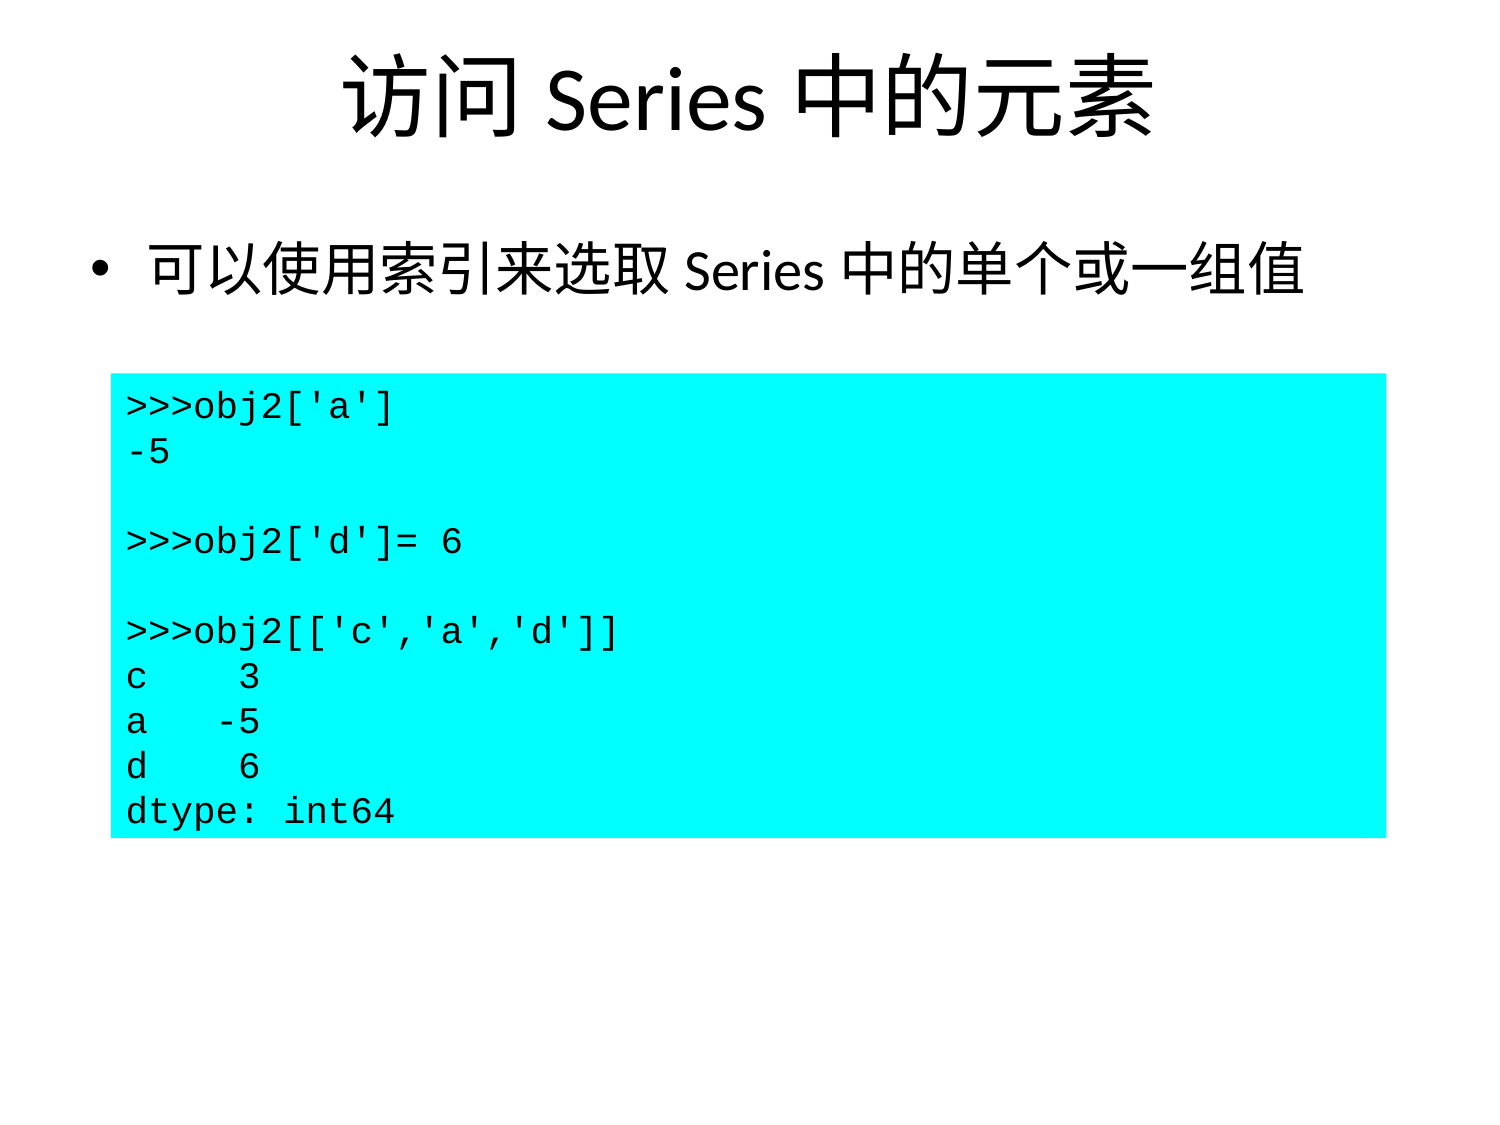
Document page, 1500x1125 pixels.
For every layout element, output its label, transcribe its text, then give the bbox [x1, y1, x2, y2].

text_box >>>obj2['a'] -5 >>>obj2['d']= 6 >>>obj2[['c','a','d']] c 3 a -5 d 6 dtype: int64 [110, 373, 1387, 839]
title 访问Series中的元素 [73, 0, 1424, 188]
list 可以使用索引来选取Series中的单个或一组值 [75, 224, 1425, 336]
